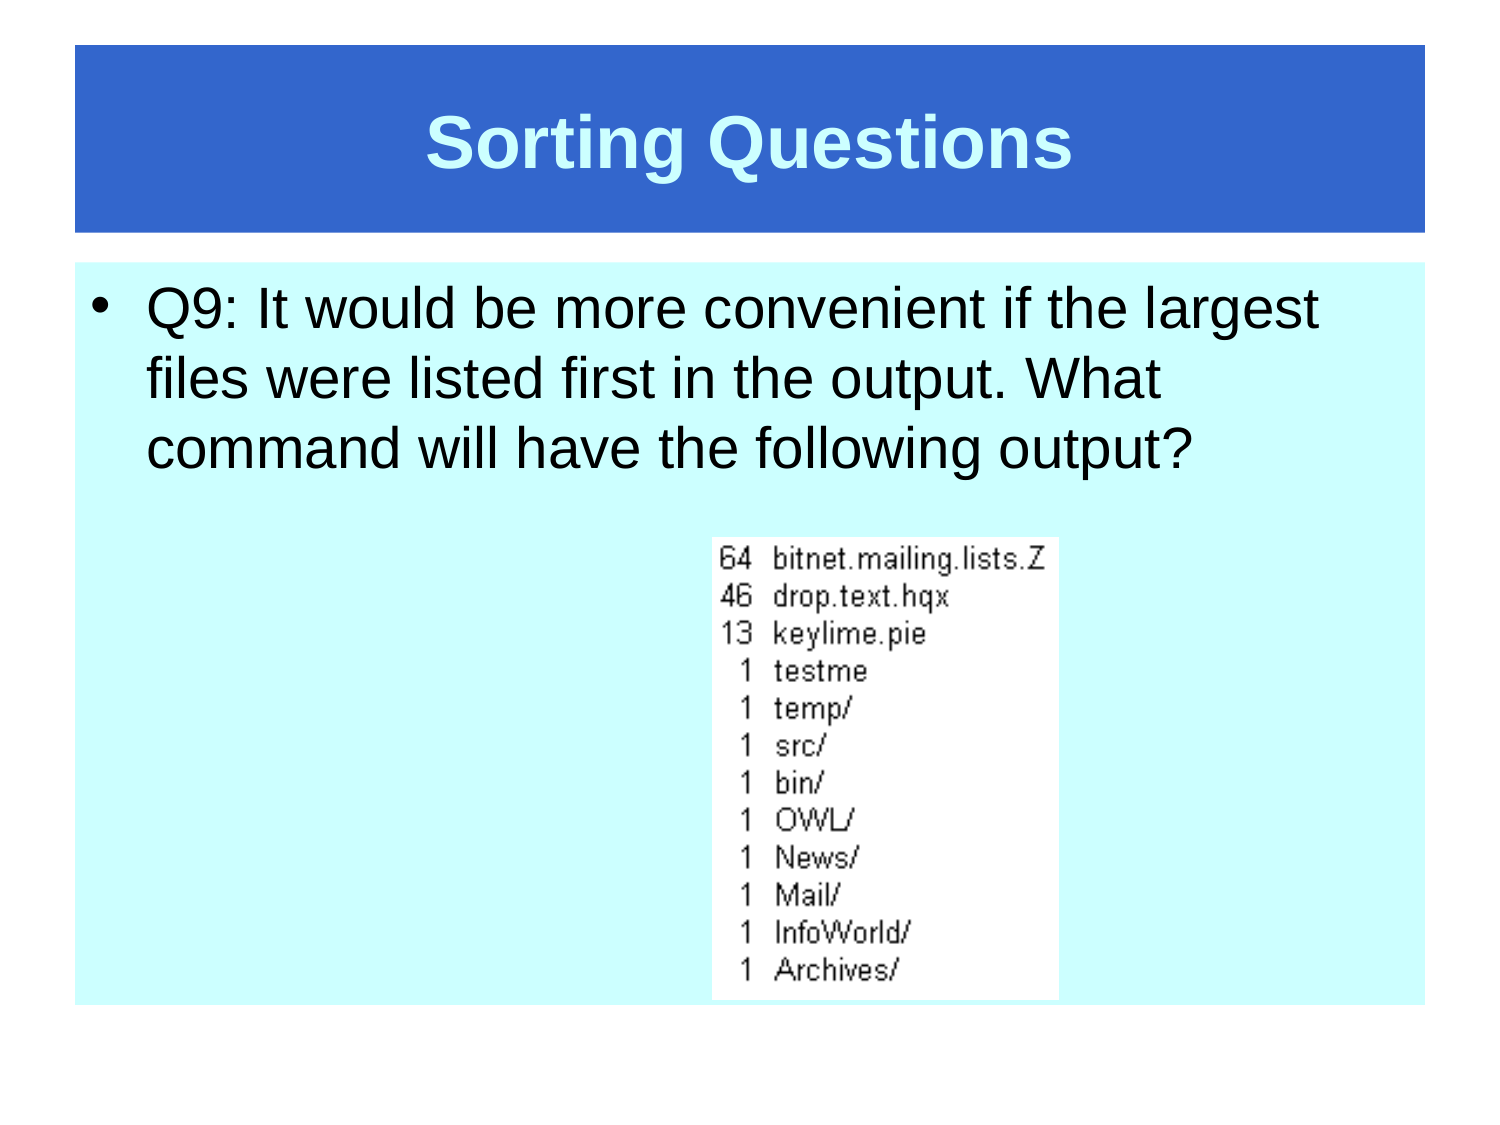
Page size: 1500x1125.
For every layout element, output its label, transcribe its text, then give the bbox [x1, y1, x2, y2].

list Q9: It would be more convenient if the largest files were listed first in the output. What command will have the following output? [75, 262, 1425, 1005]
title Sorting Questions [75, 45, 1425, 233]
picture [712, 537, 1059, 1001]
